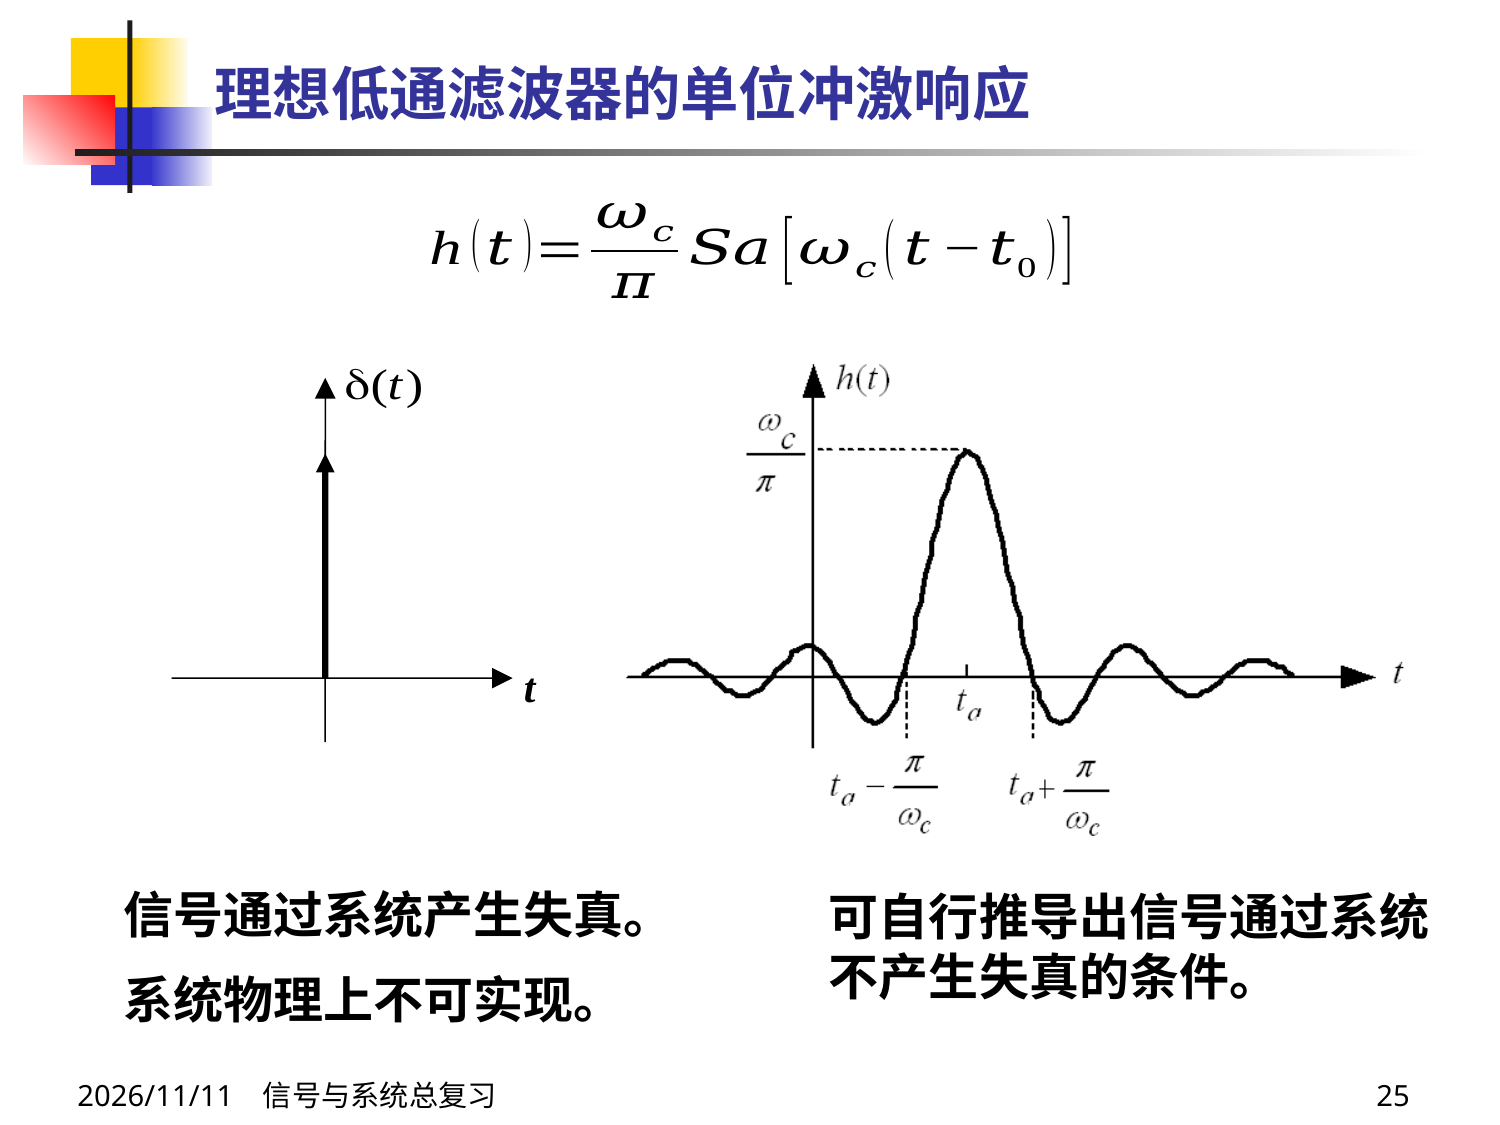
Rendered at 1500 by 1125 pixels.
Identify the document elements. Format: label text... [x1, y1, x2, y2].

slide_number 25 [1312, 1049, 1426, 1125]
text_box [326, 455, 332, 467]
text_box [608, 352, 1421, 871]
text_box [314, 377, 331, 743]
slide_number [62, 1049, 751, 1125]
text_box t [509, 653, 592, 718]
text_box 可自行推导出信号通过系统不产生失真的条件。 [814, 877, 1456, 1013]
text_box 理想低通滤波器的单位冲激响应 [199, 50, 1338, 135]
text_box [319, 454, 325, 467]
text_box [336, 359, 434, 418]
text_box [326, 667, 509, 689]
text_box 信号通过系统产生失真。 系统物理上不可实现。 [108, 875, 750, 1036]
